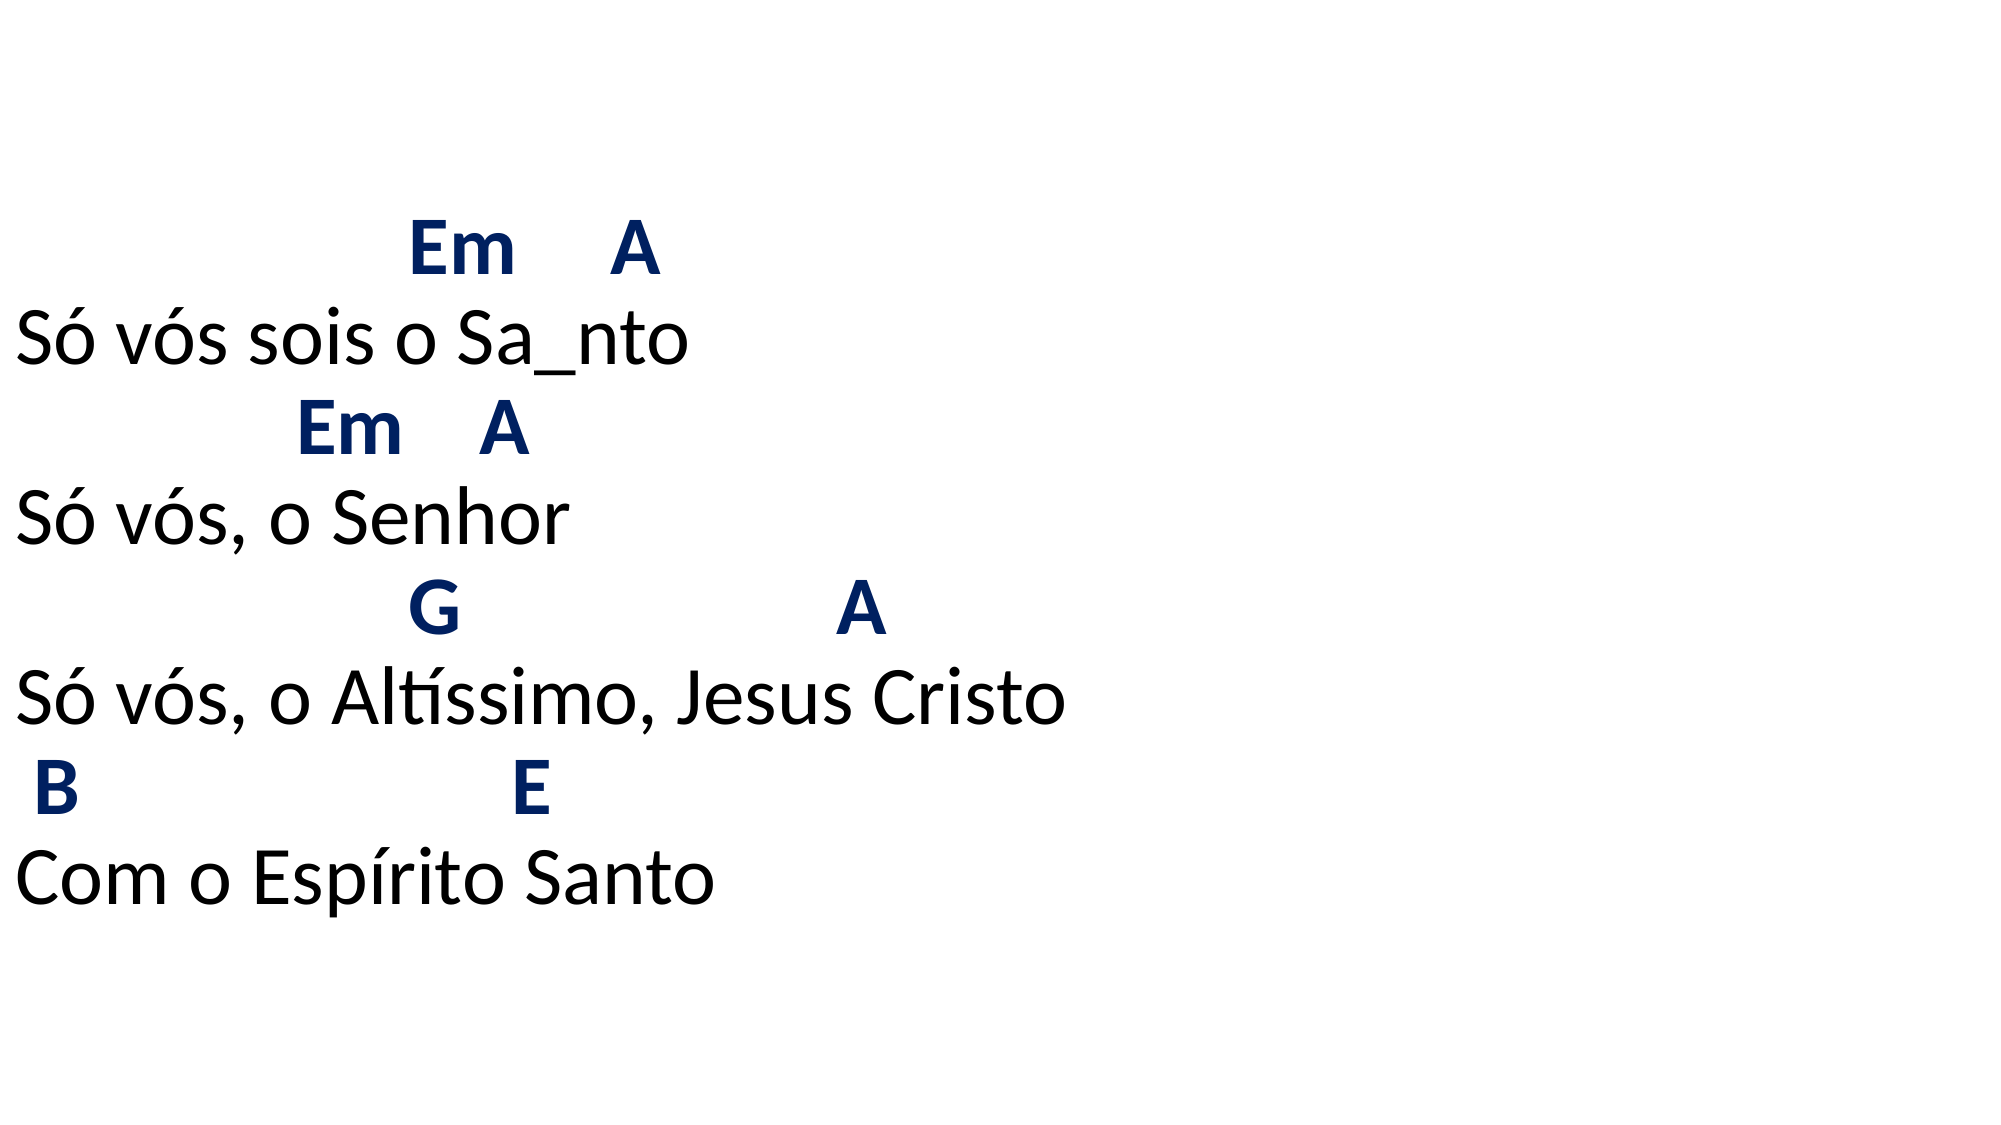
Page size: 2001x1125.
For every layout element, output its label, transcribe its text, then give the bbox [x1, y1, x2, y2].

title Em A Só vós sois o Sa_nto Em A Só vós, o Senhor G A Só vós, o Altíssimo, Jesus Cristo B E Com o Espírito Santo [0, 0, 2000, 1125]
